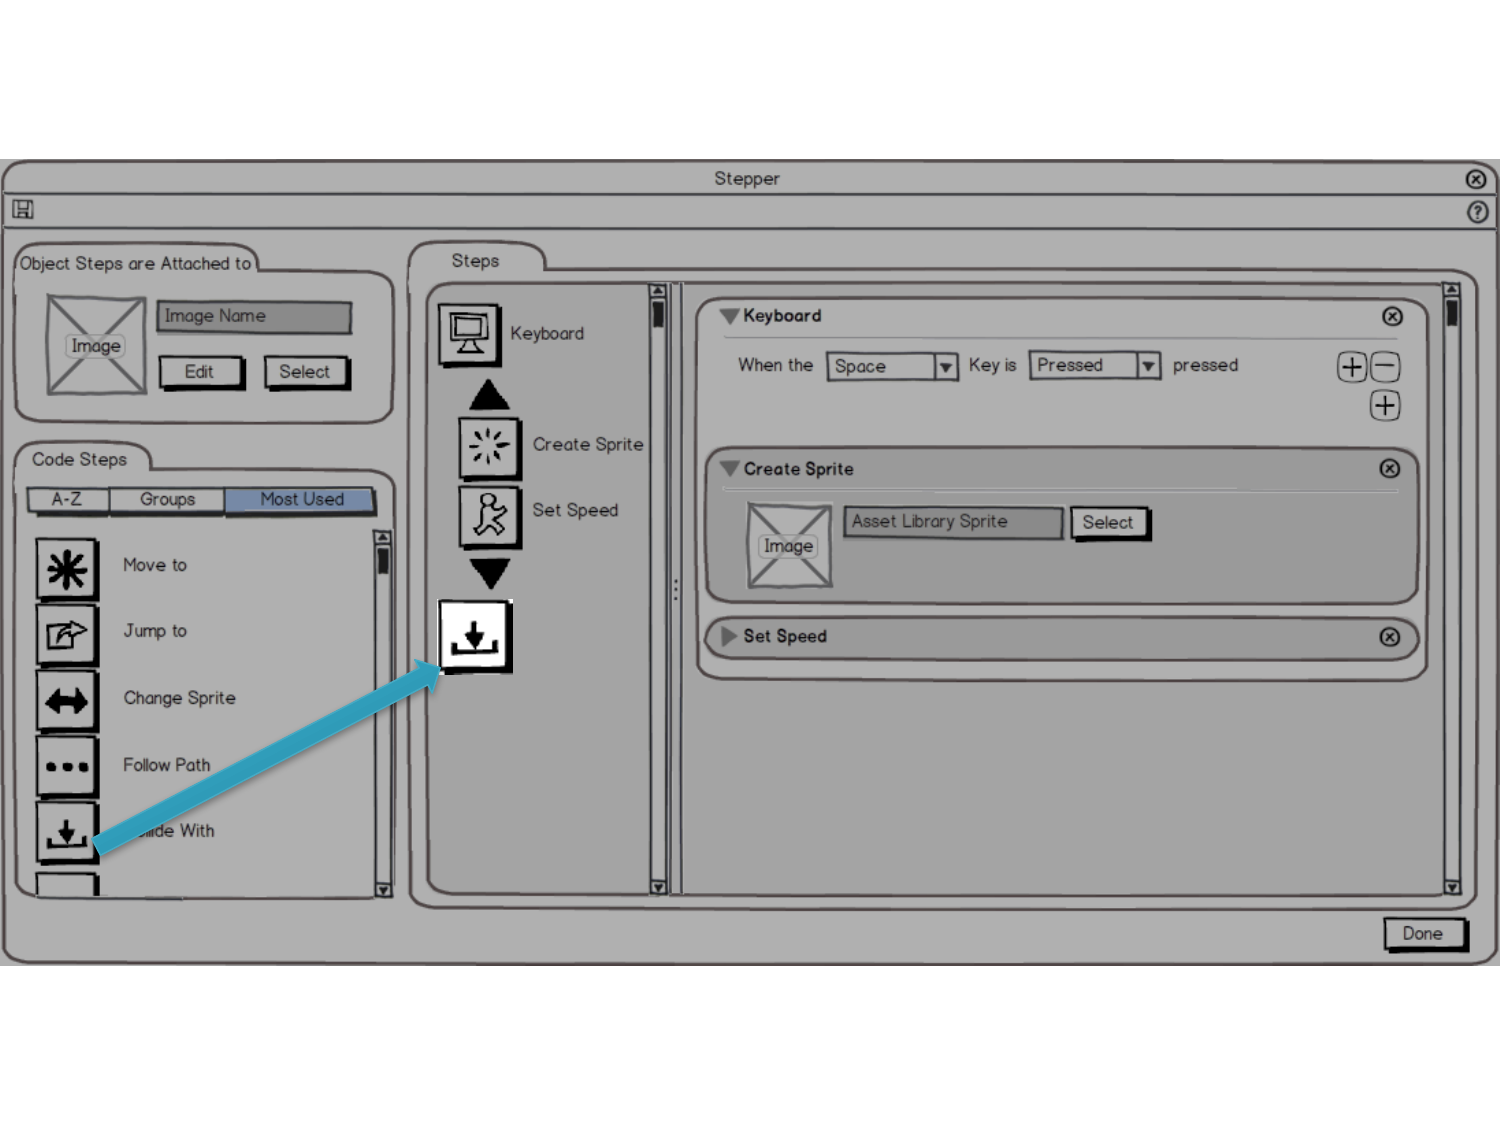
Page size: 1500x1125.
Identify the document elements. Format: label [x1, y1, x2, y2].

picture [0, 159, 1500, 966]
